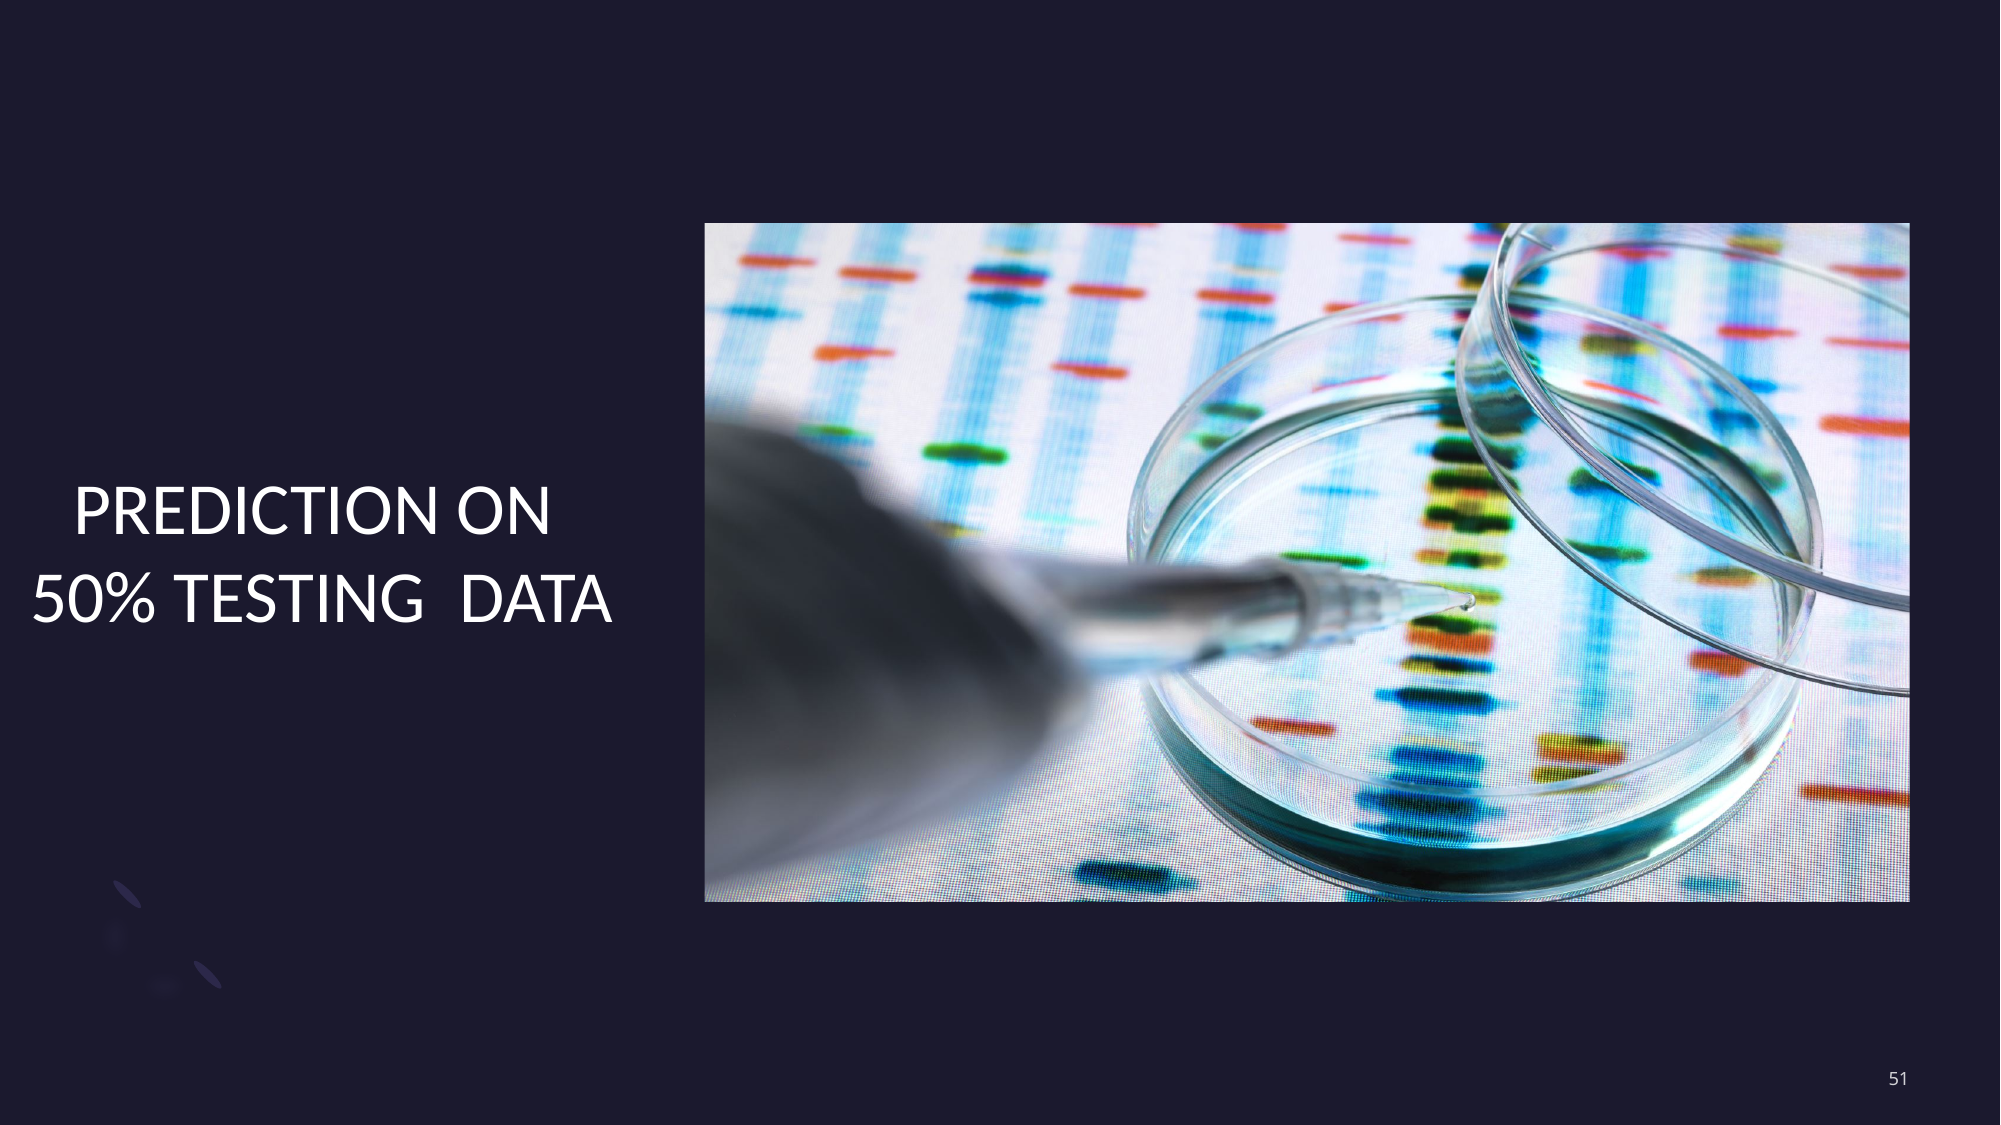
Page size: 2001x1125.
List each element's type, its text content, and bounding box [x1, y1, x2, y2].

slide_number 51 [1632, 1067, 1910, 1093]
picture [704, 223, 1910, 902]
title PREDICTION ON 50% TESTING DATA [29, 247, 615, 902]
